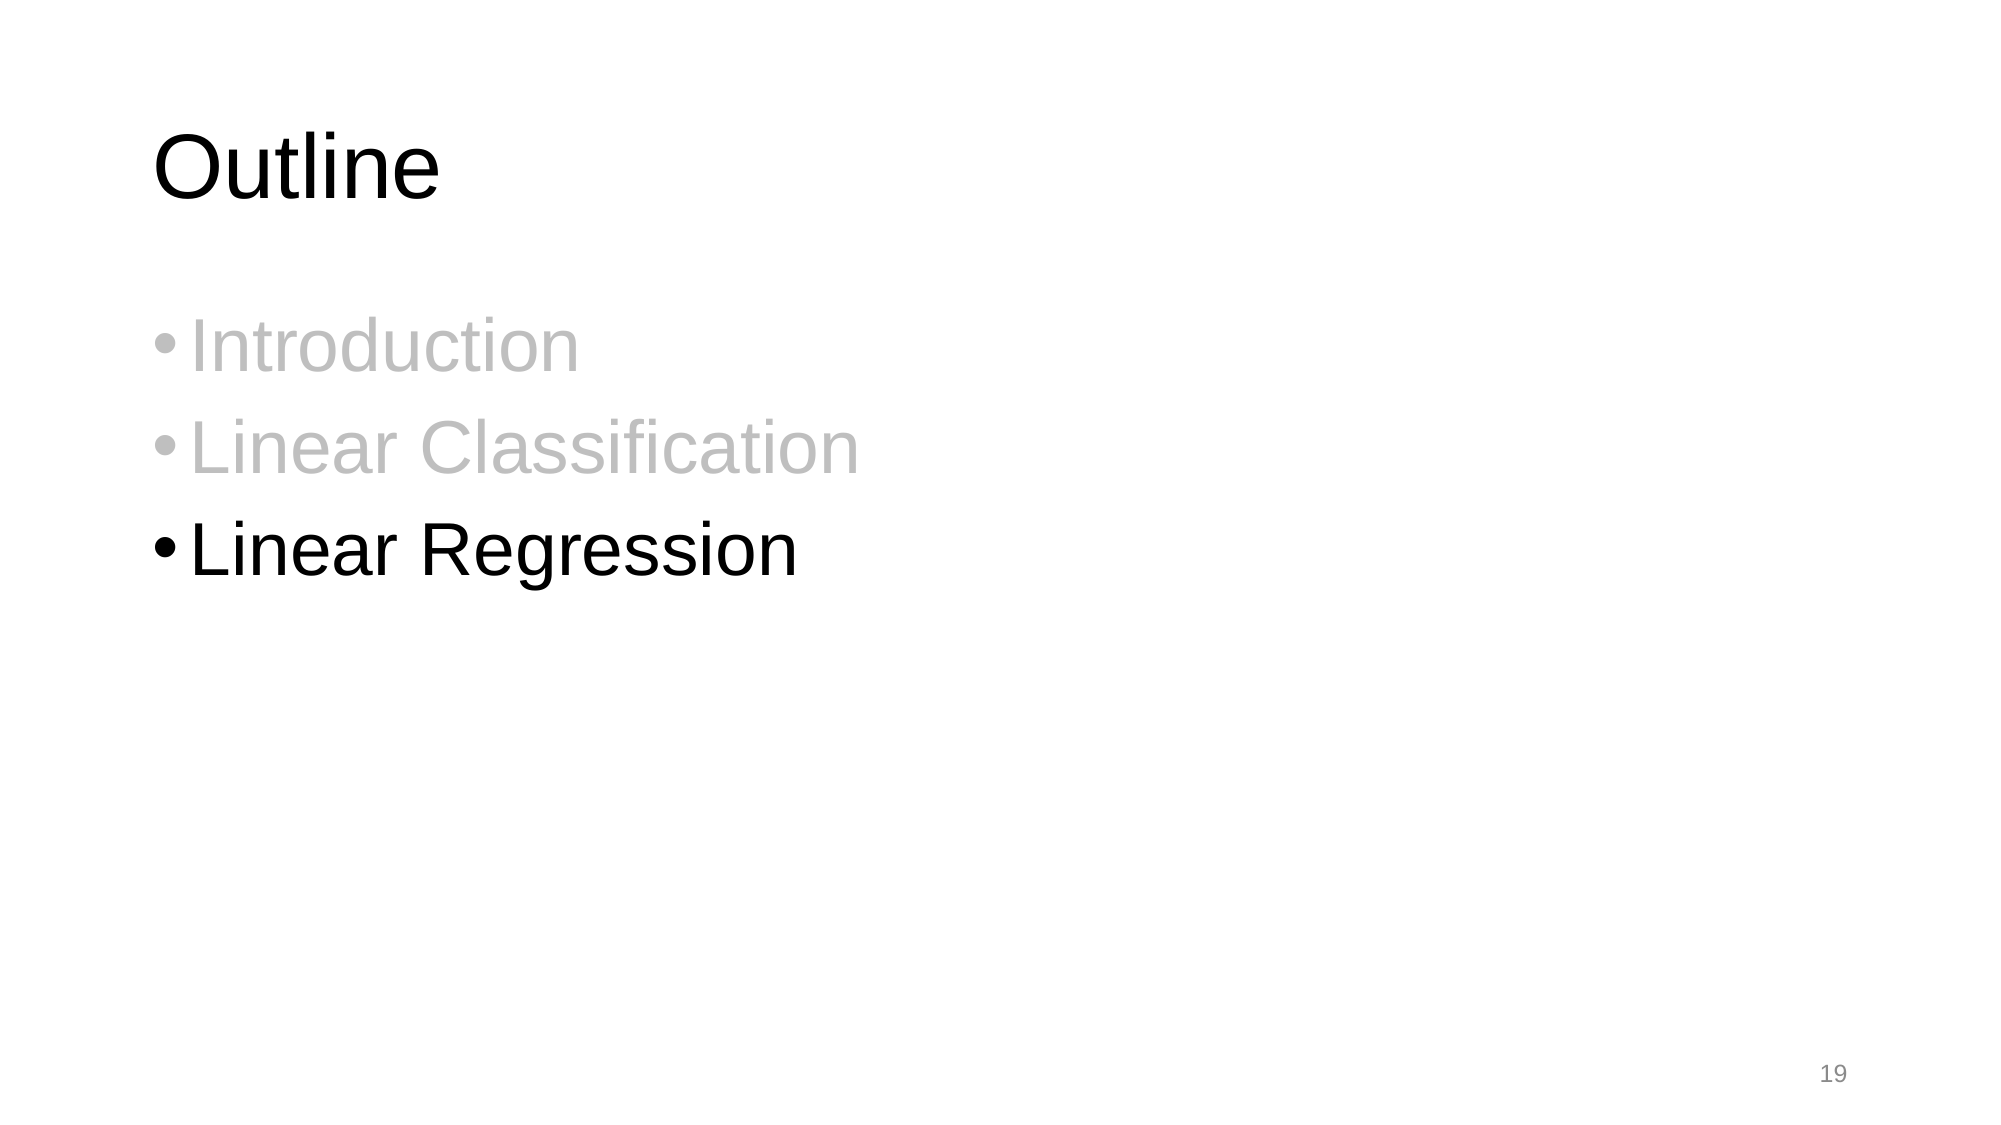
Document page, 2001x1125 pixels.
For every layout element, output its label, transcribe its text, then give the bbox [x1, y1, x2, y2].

title Outline [137, 59, 1863, 278]
slide_number 19 [1412, 1042, 1863, 1103]
list Introduction Linear Classification Linear Regression [137, 299, 1863, 1014]
